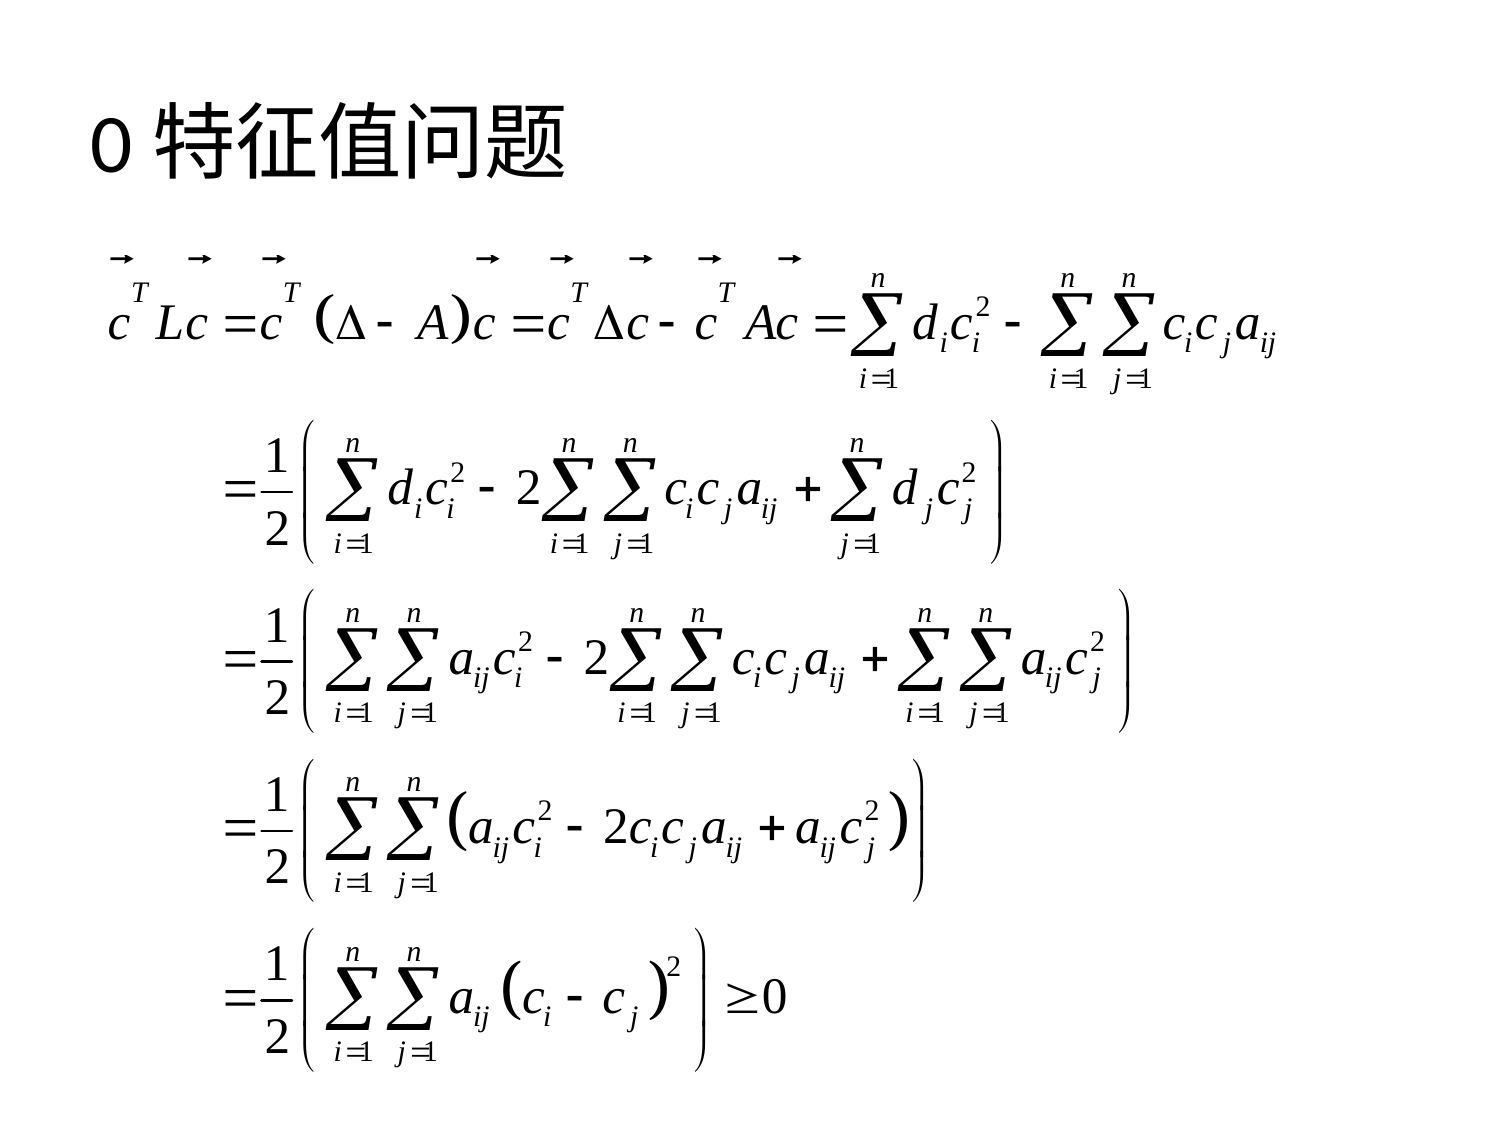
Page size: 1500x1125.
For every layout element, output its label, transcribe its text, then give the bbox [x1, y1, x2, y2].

title 0特征值问题 [75, 45, 1425, 233]
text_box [100, 255, 1294, 1086]
